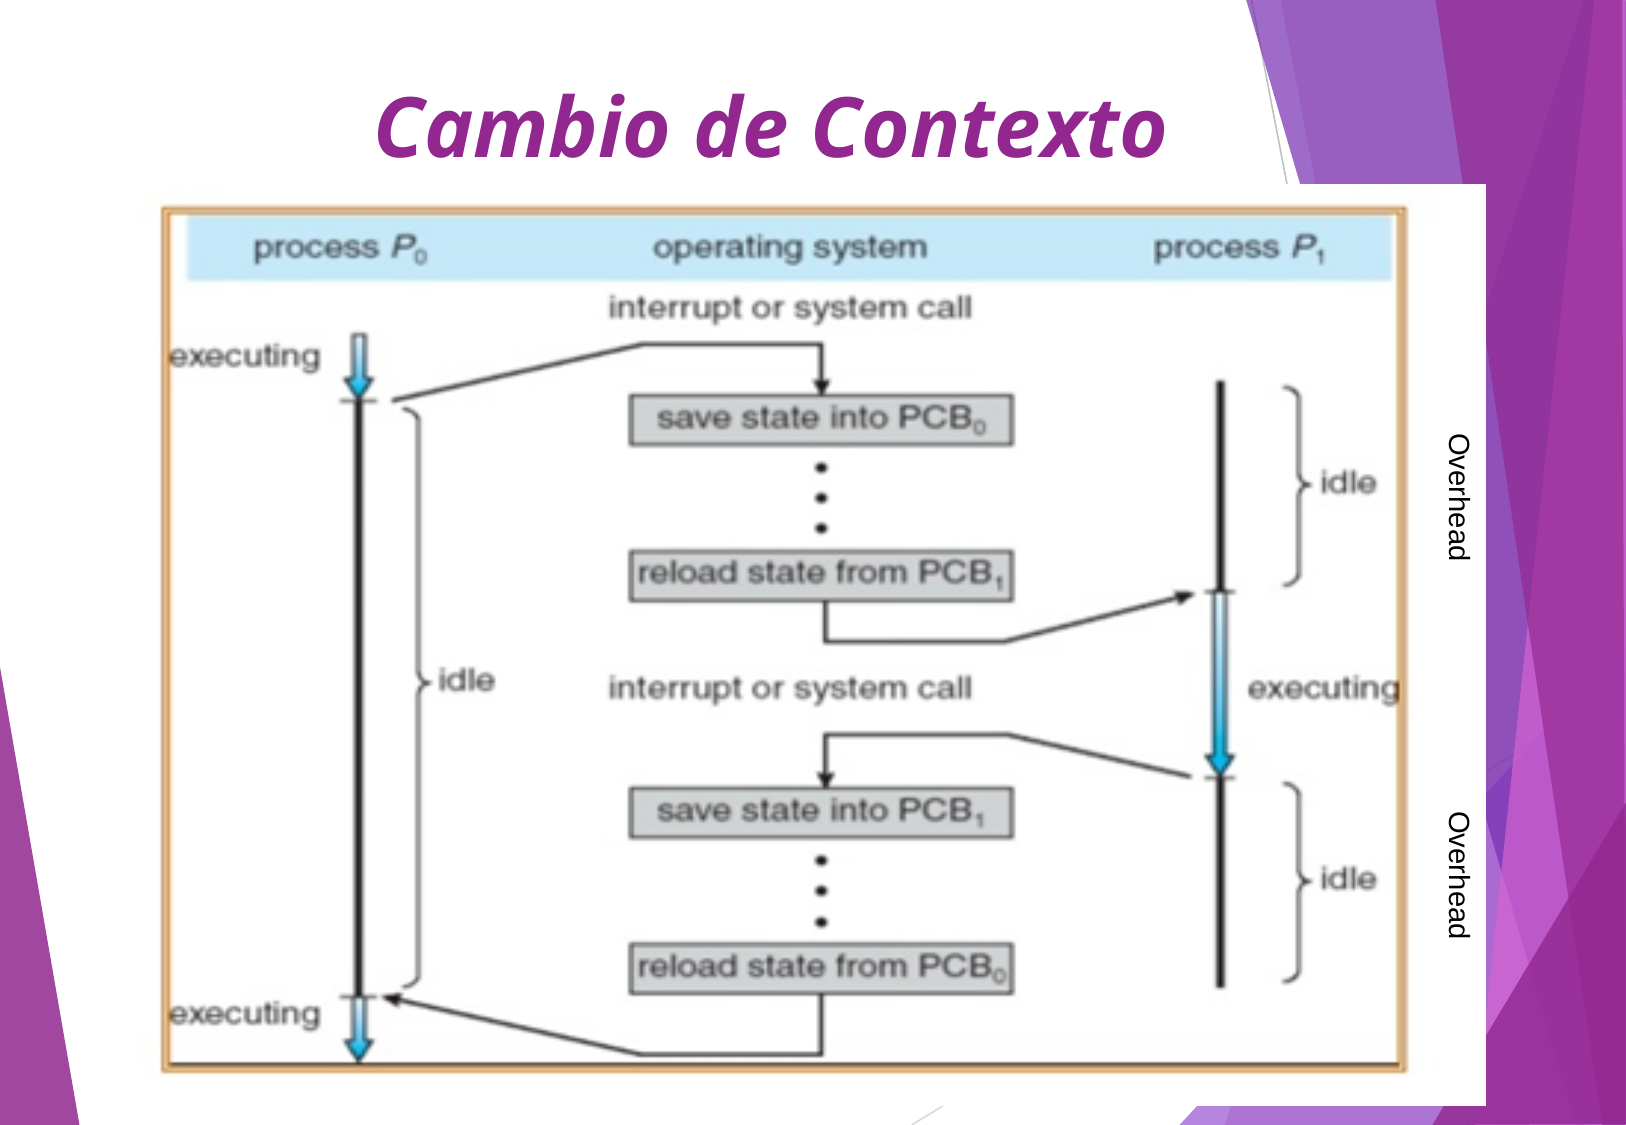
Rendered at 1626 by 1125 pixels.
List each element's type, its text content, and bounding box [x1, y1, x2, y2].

text_box Cambio de Contexto [186, 66, 1356, 182]
picture [100, 184, 1486, 1107]
